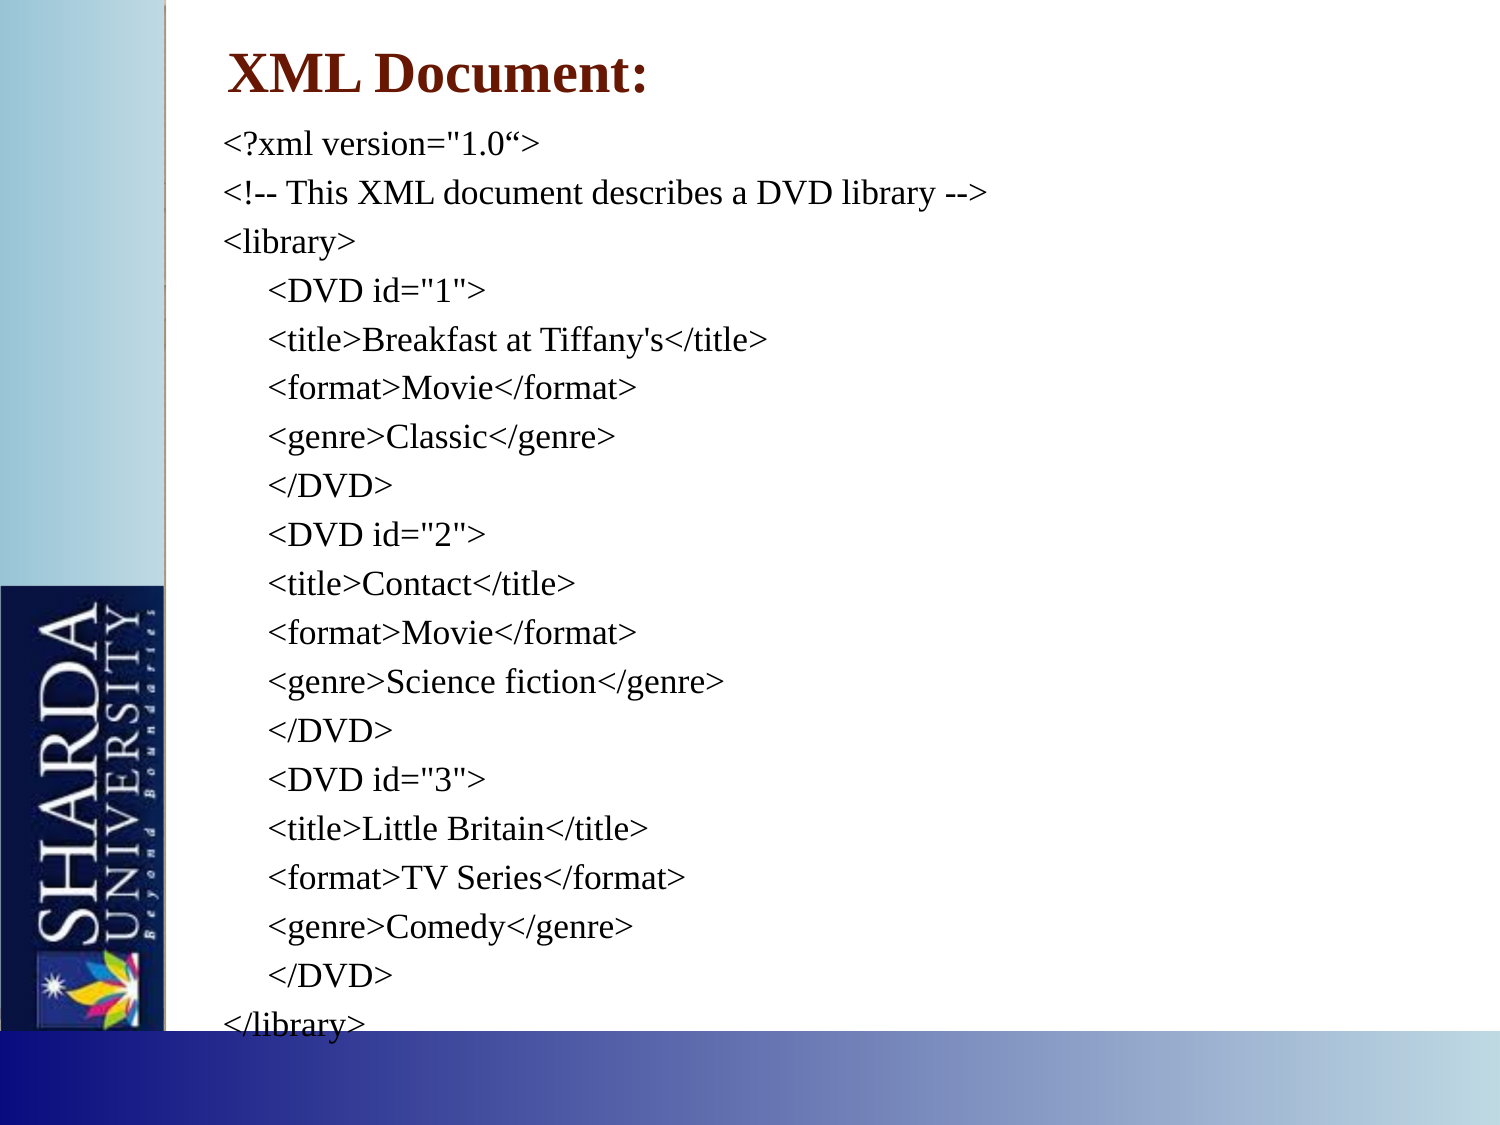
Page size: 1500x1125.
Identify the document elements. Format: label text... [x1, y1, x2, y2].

title XML Document: [212, 24, 1500, 113]
list <?xml version="1.0“> <!-- This XML document describes a DVD library --> <library> <DVD id="1"> <title>Breakfast at Tiffany's</title> <format>Movie</format> <genre>Classic</genre> </DVD> <DVD id="2"> <title>Contact</title> <format>Movie</format> <genre>Science fiction</genre> </DVD> <DVD id="3"> <title>Little Britain</title> <format>TV Series</format> <genre>Comedy</genre> </DVD> </library> [187, 112, 1463, 1063]
picture [1, 586, 163, 1031]
